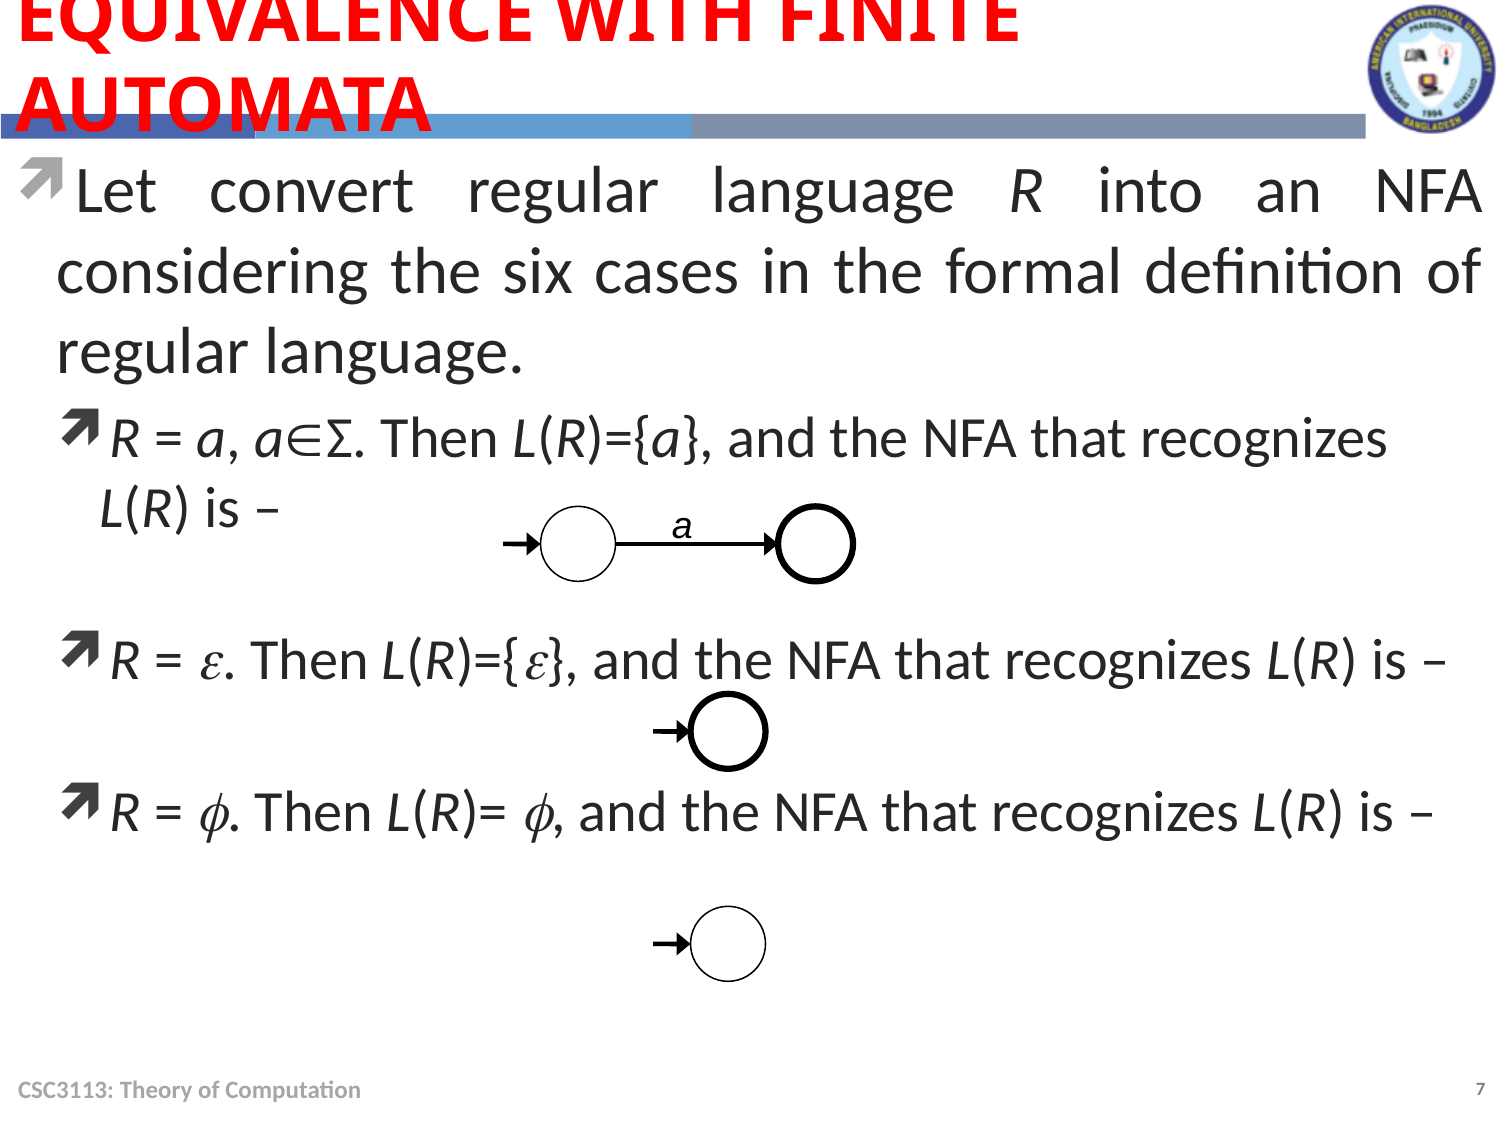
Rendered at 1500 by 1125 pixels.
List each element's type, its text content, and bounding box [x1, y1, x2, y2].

text_box [653, 933, 691, 955]
text_box [503, 533, 541, 555]
footer CSC3113: Theory of Computation [3, 1058, 1008, 1119]
text_box [778, 506, 854, 582]
picture [1365, 2, 1499, 137]
list Equivalence with finite automata [0, 0, 1366, 114]
list Let convert regular language R into an NFA considering the six cases in the formal definition of regular language. R = a, aΣ. Then L(R)={a}, and the NFA that recognizes L(R) is – R = . Then L(R)={}, and the NFA that recognizes L(R) is – R = . Then L(R)= , and the NFA that recognizes L(R) is – [0, 138, 1499, 1056]
text_box [653, 721, 691, 742]
text_box a [657, 493, 716, 541]
text_box [690, 693, 766, 769]
text_box [540, 506, 616, 582]
text_box [690, 906, 766, 982]
